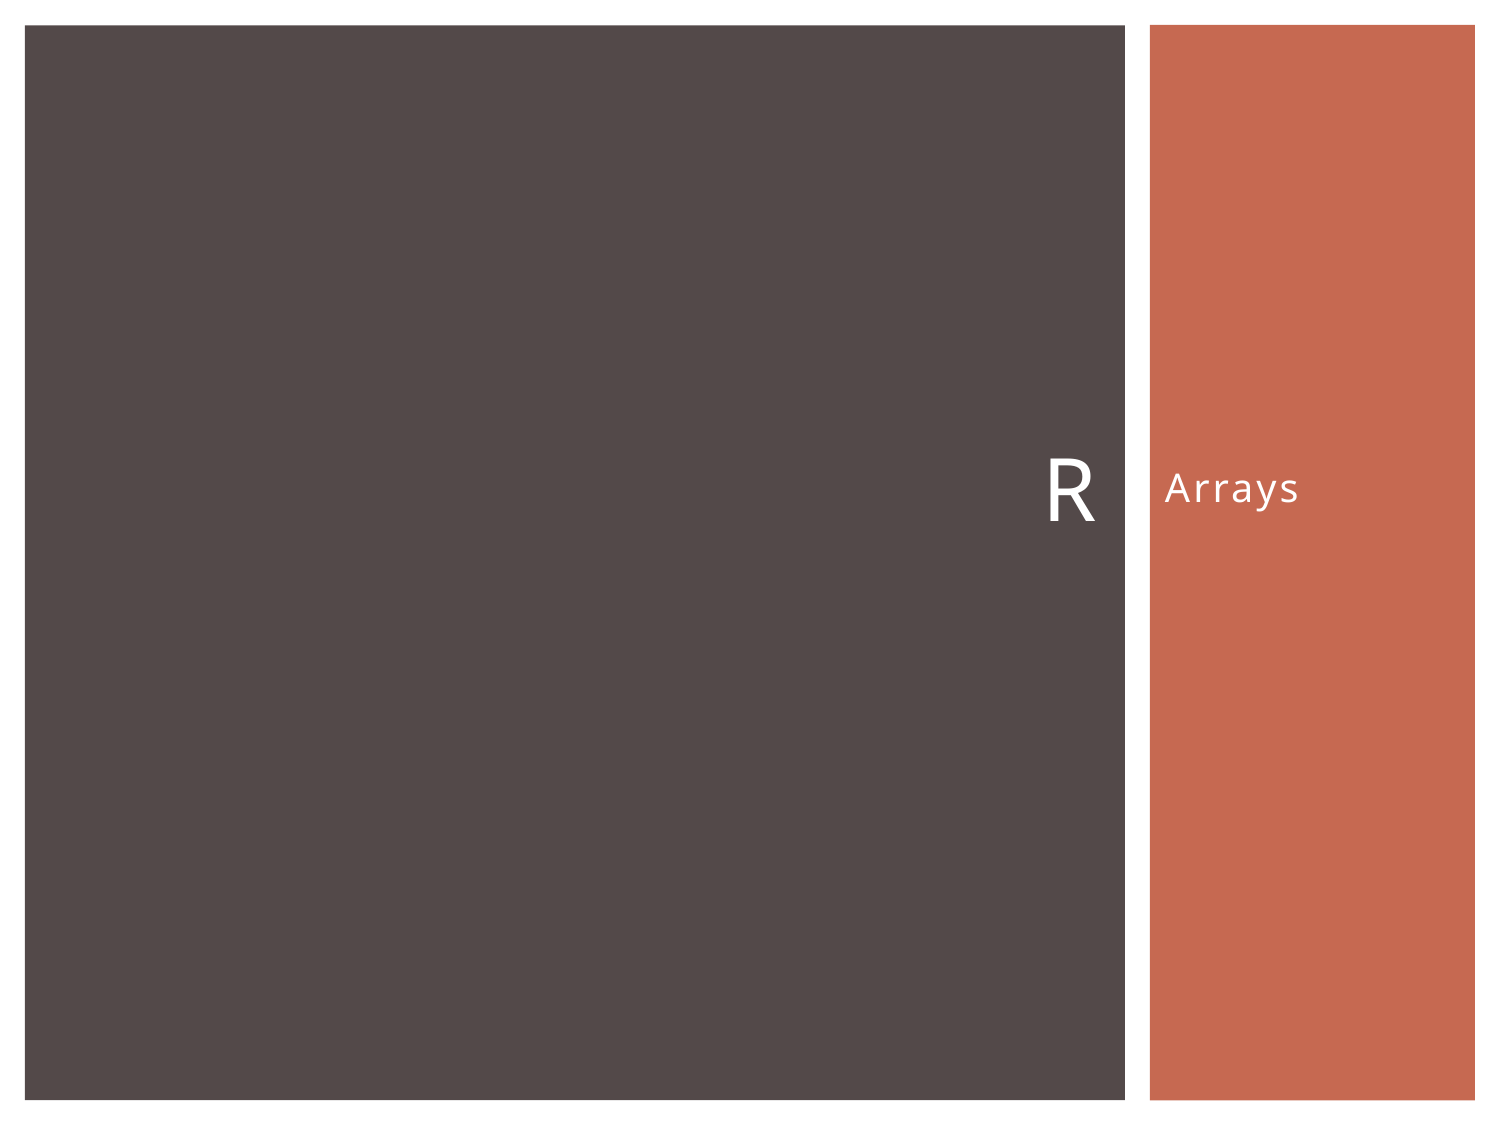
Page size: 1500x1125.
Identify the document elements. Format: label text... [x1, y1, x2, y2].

subtitle Arrays [1149, 336, 1475, 637]
title R [75, 336, 1113, 637]
